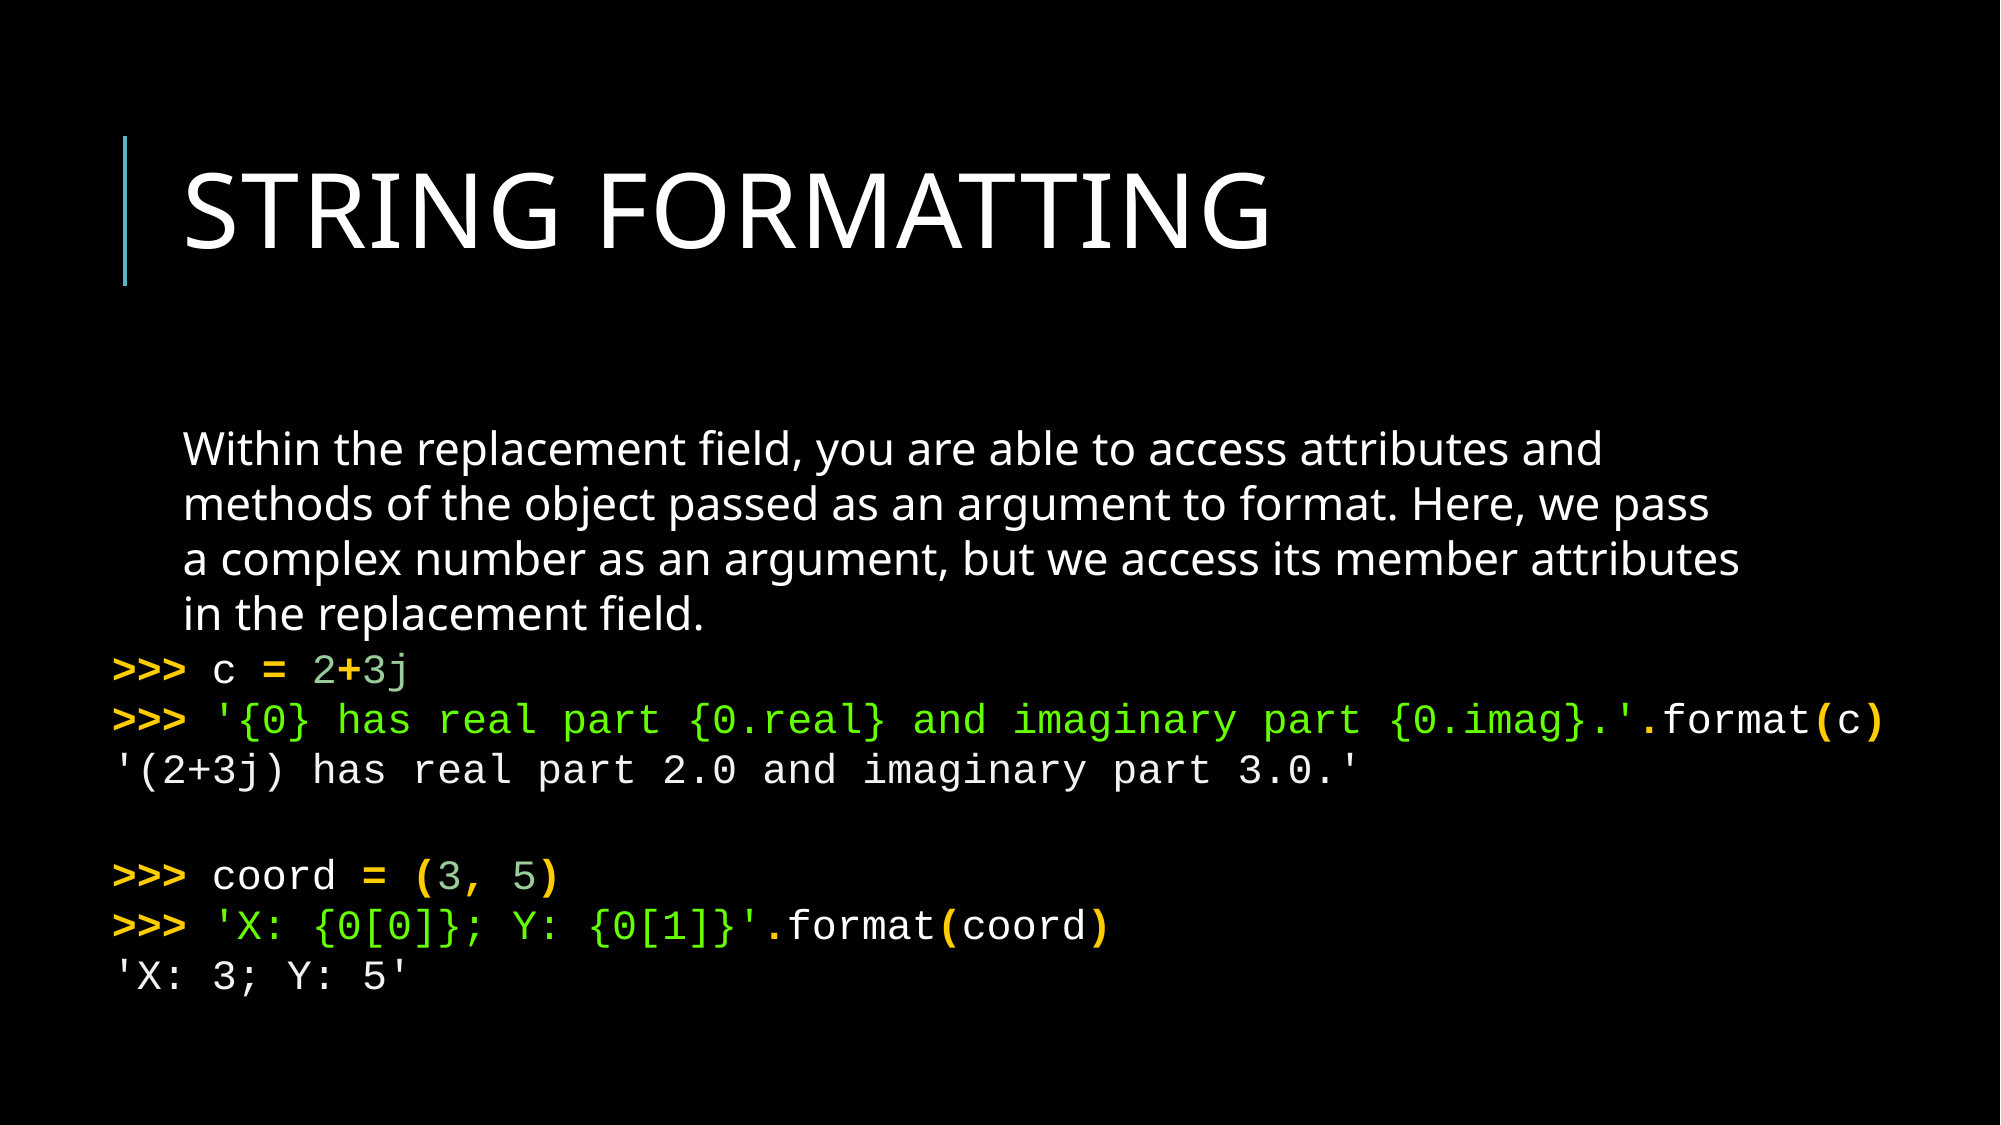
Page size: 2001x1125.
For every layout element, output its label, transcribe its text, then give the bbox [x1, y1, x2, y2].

text_box >>> coord = (3, 5) >>> 'X: {0[0]}; Y: {0[1]}'.format(coord) 'X: 3; Y: 5' [97, 840, 1332, 1006]
text_box >>> c = 2+3j >>> '{0} has real part {0.real} and imaginary part {0.imag}.'.format(c) '(2+3j) has real part 2.0 and imaginary part 3.0.' [97, 634, 2000, 799]
text_box Within the replacement field, you are able to access attributes and methods of the object passed as an argument to format. Here, we pass a complex number as an argument, but we access its member attributes in the replacement field. [167, 412, 1763, 648]
title String formatting [168, 96, 1763, 342]
